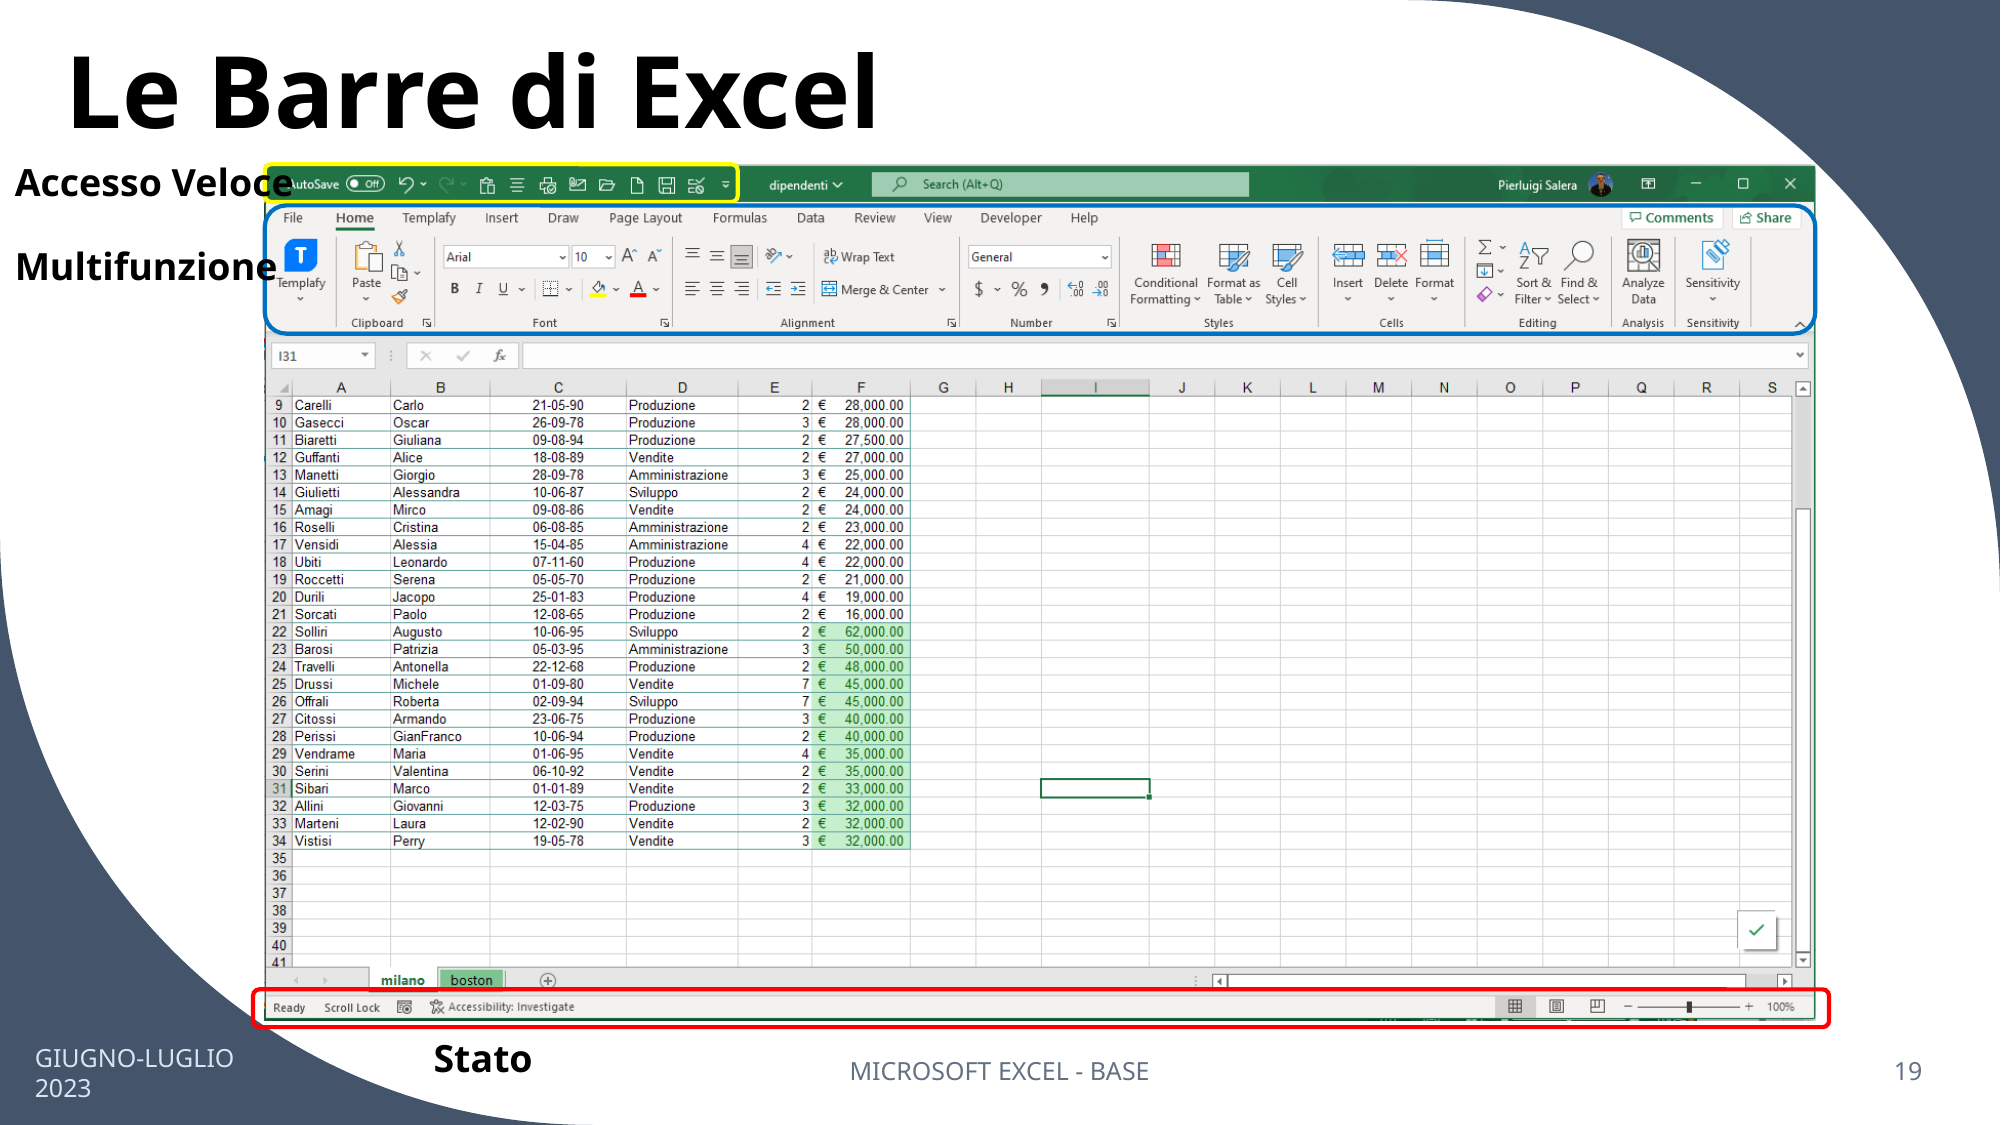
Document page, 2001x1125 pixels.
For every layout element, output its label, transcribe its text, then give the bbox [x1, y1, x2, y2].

text_box Accesso Veloce [0, 156, 417, 214]
slide_number 19 [1665, 1042, 1938, 1103]
footer MICROSOFT EXCEL - BASE [662, 1042, 1338, 1103]
slide_number GIUGNO-LUGLIO 2023 [19, 1042, 299, 1103]
picture [264, 164, 1816, 1021]
text_box Multifunzione [0, 241, 264, 298]
text_box Stato [418, 1033, 836, 1091]
title Le Barre di Excel [50, 0, 1722, 158]
text_box [251, 988, 1831, 1029]
